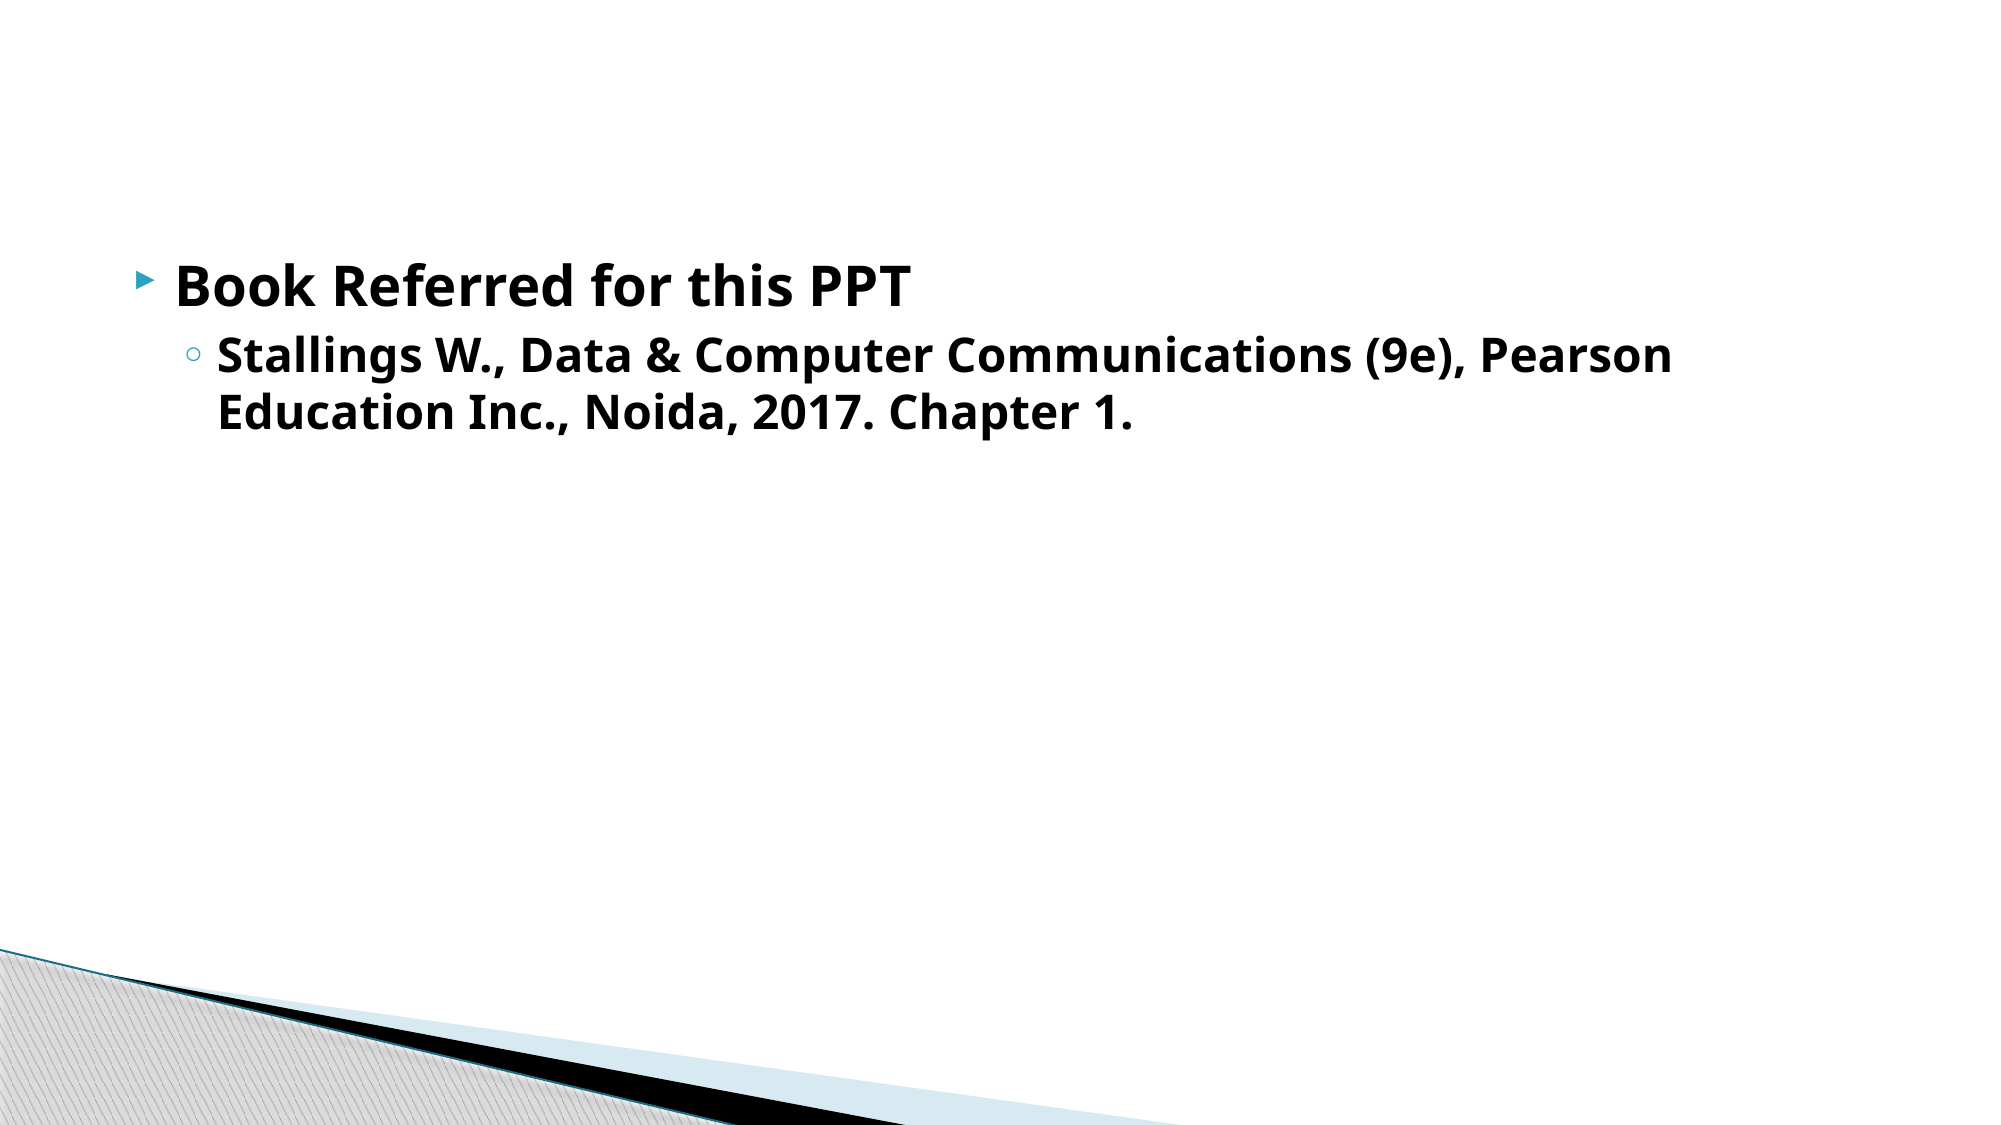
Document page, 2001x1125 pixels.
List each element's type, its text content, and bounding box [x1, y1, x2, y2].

list Book Referred for this PPT Stallings W., Data & Computer Communications (9e), Pearson Education Inc., Noida, 2017. Chapter 1. [99, 242, 1900, 986]
